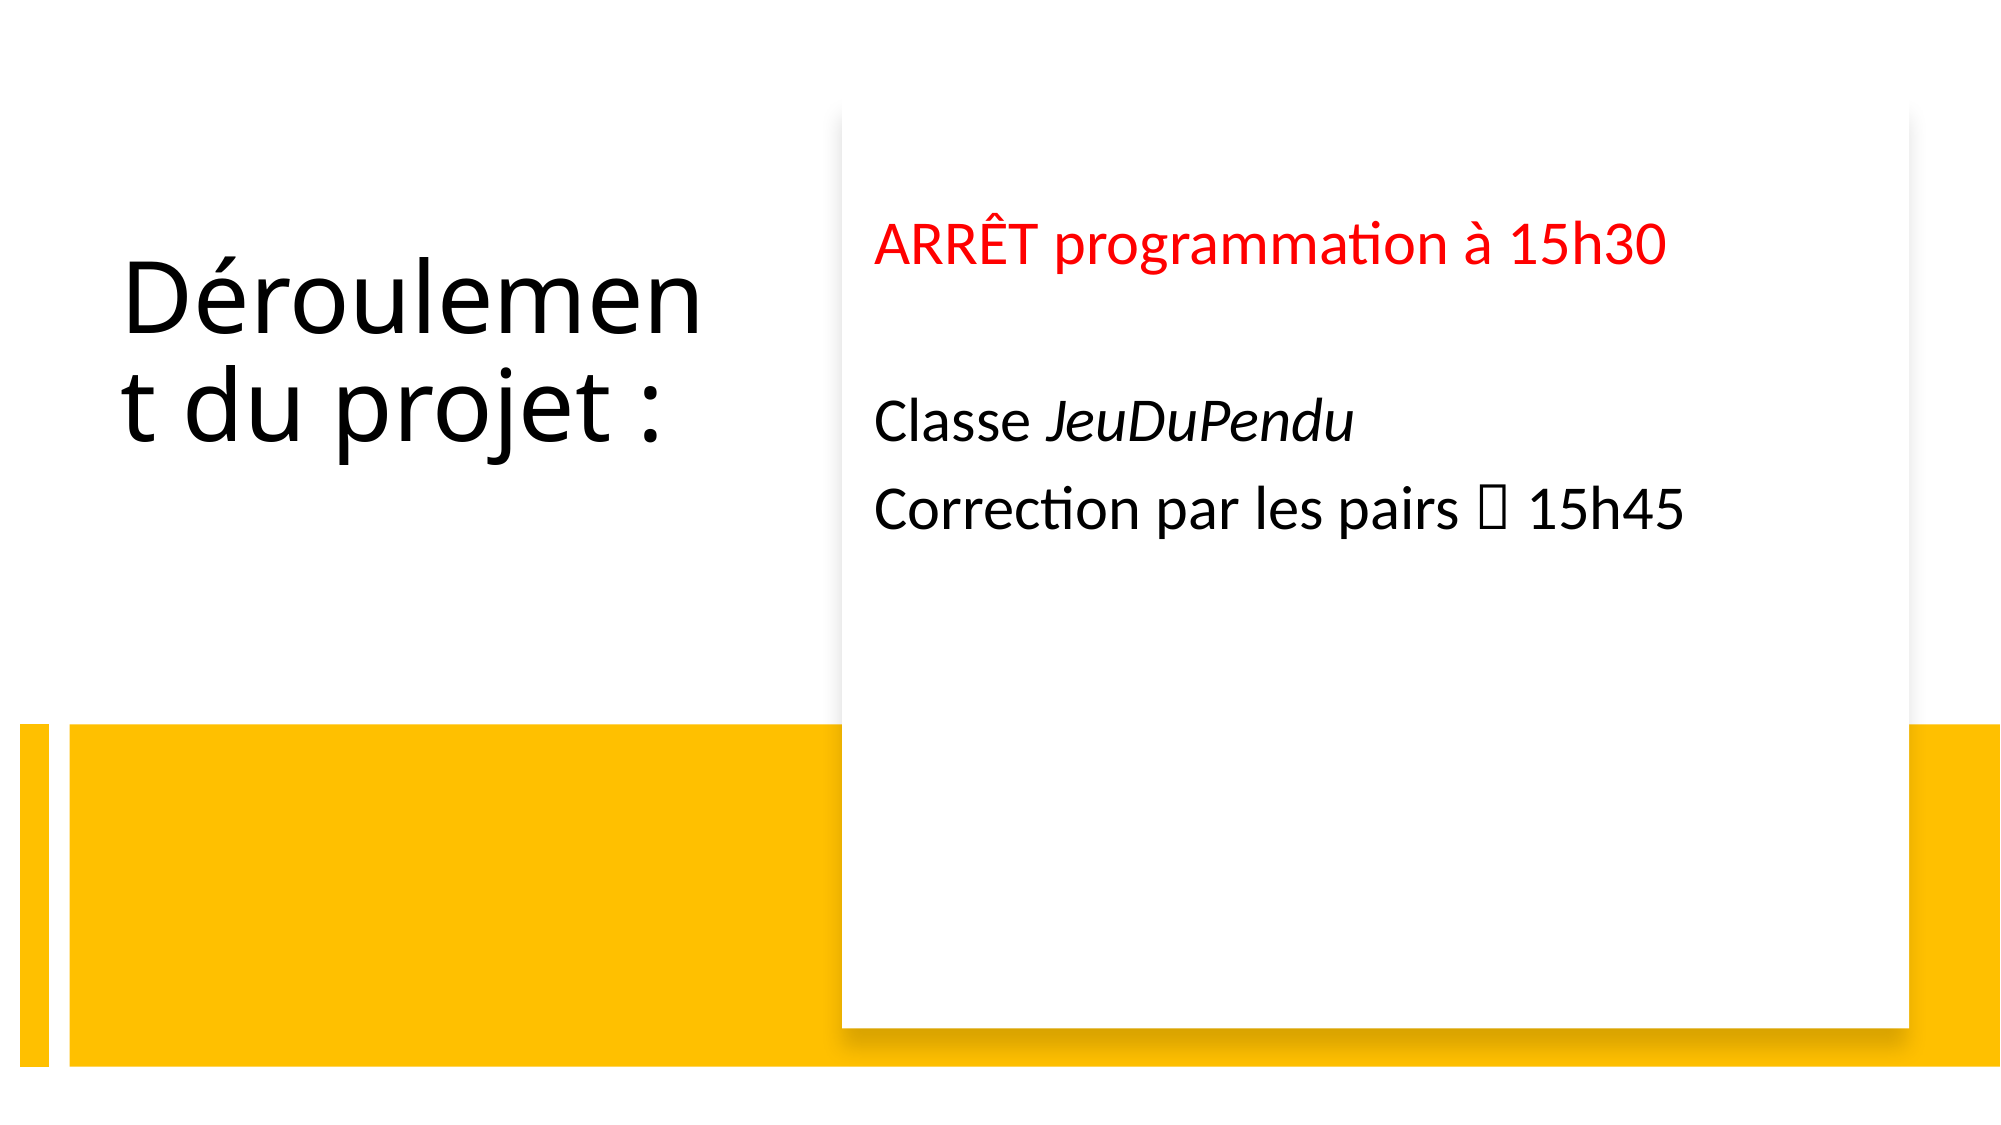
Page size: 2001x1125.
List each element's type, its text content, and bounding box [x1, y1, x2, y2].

list ARRÊT programmation à 15h30 Classe JeuDuPendu Correction par les pairs  15h45 [859, 203, 1893, 724]
text_box [841, 95, 1910, 724]
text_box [34, 724, 2000, 1067]
text_box [0, 0, 2000, 1125]
title Déroulement du projet : [105, 239, 729, 682]
